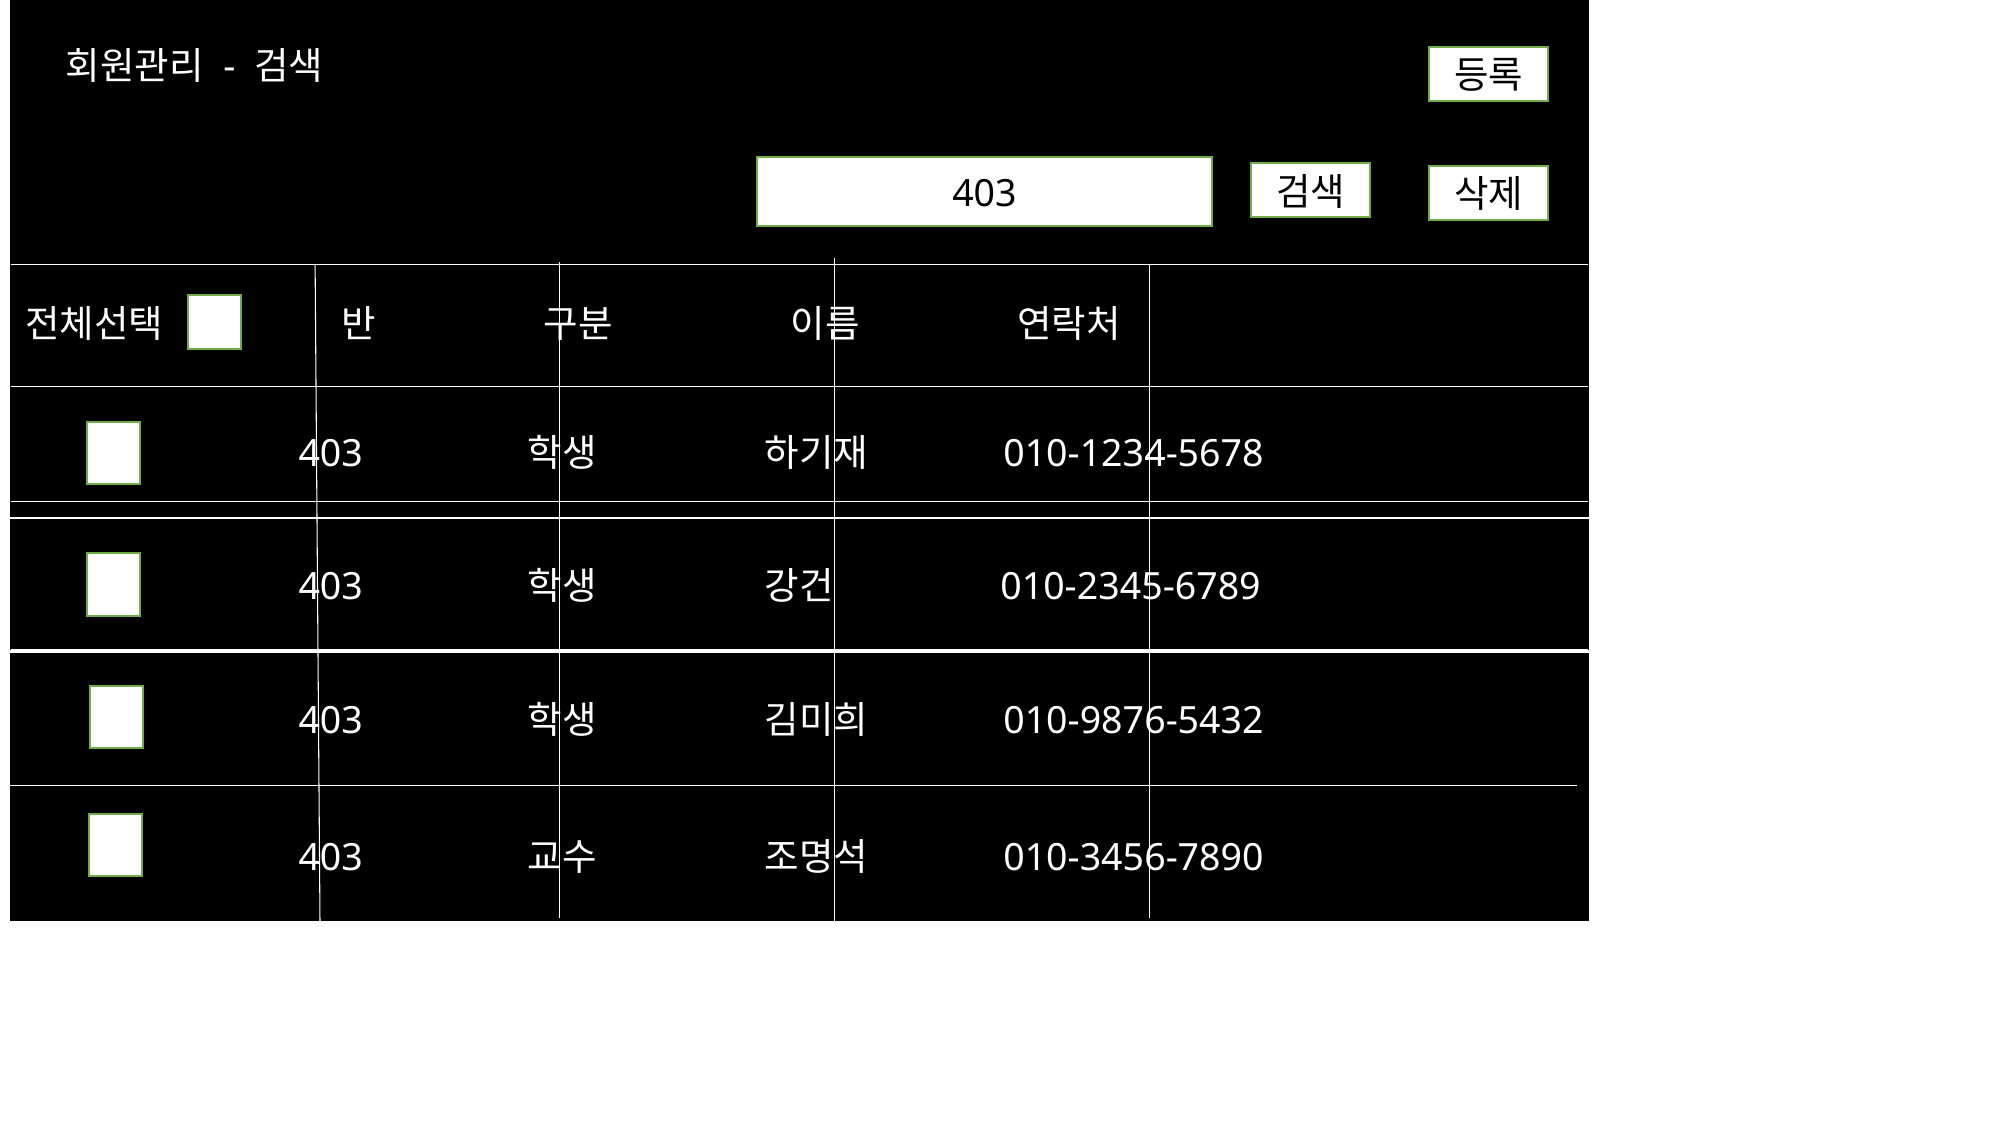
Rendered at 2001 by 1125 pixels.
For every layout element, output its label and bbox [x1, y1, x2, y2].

text_box [0, 0, 1588, 941]
